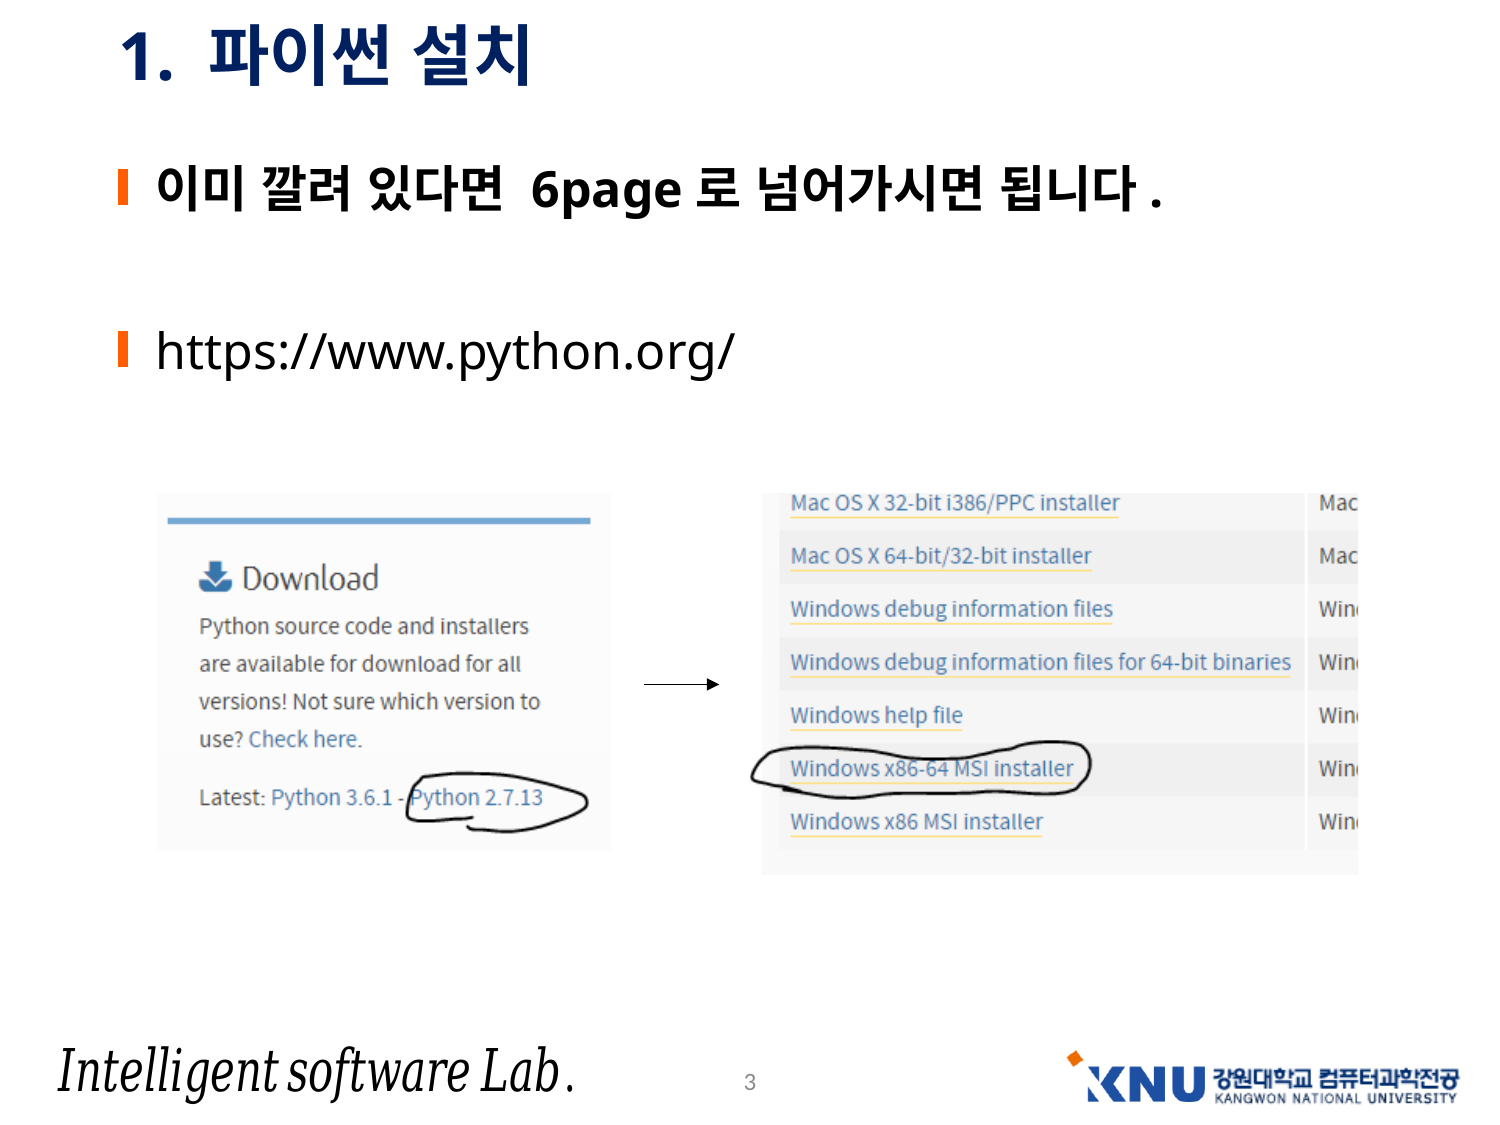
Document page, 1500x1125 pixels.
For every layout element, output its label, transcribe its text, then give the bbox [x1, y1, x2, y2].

picture [1066, 1050, 1205, 1102]
picture [118, 331, 128, 367]
picture [749, 493, 1359, 875]
picture [118, 169, 128, 205]
title 1. 파이썬 설치 [103, 15, 1397, 101]
picture [157, 493, 611, 851]
list 이미 깔려 있다면 6page로 넘어가시면 됩니다. https://www.python.org/ [103, 149, 1397, 1002]
picture [1206, 1063, 1468, 1106]
